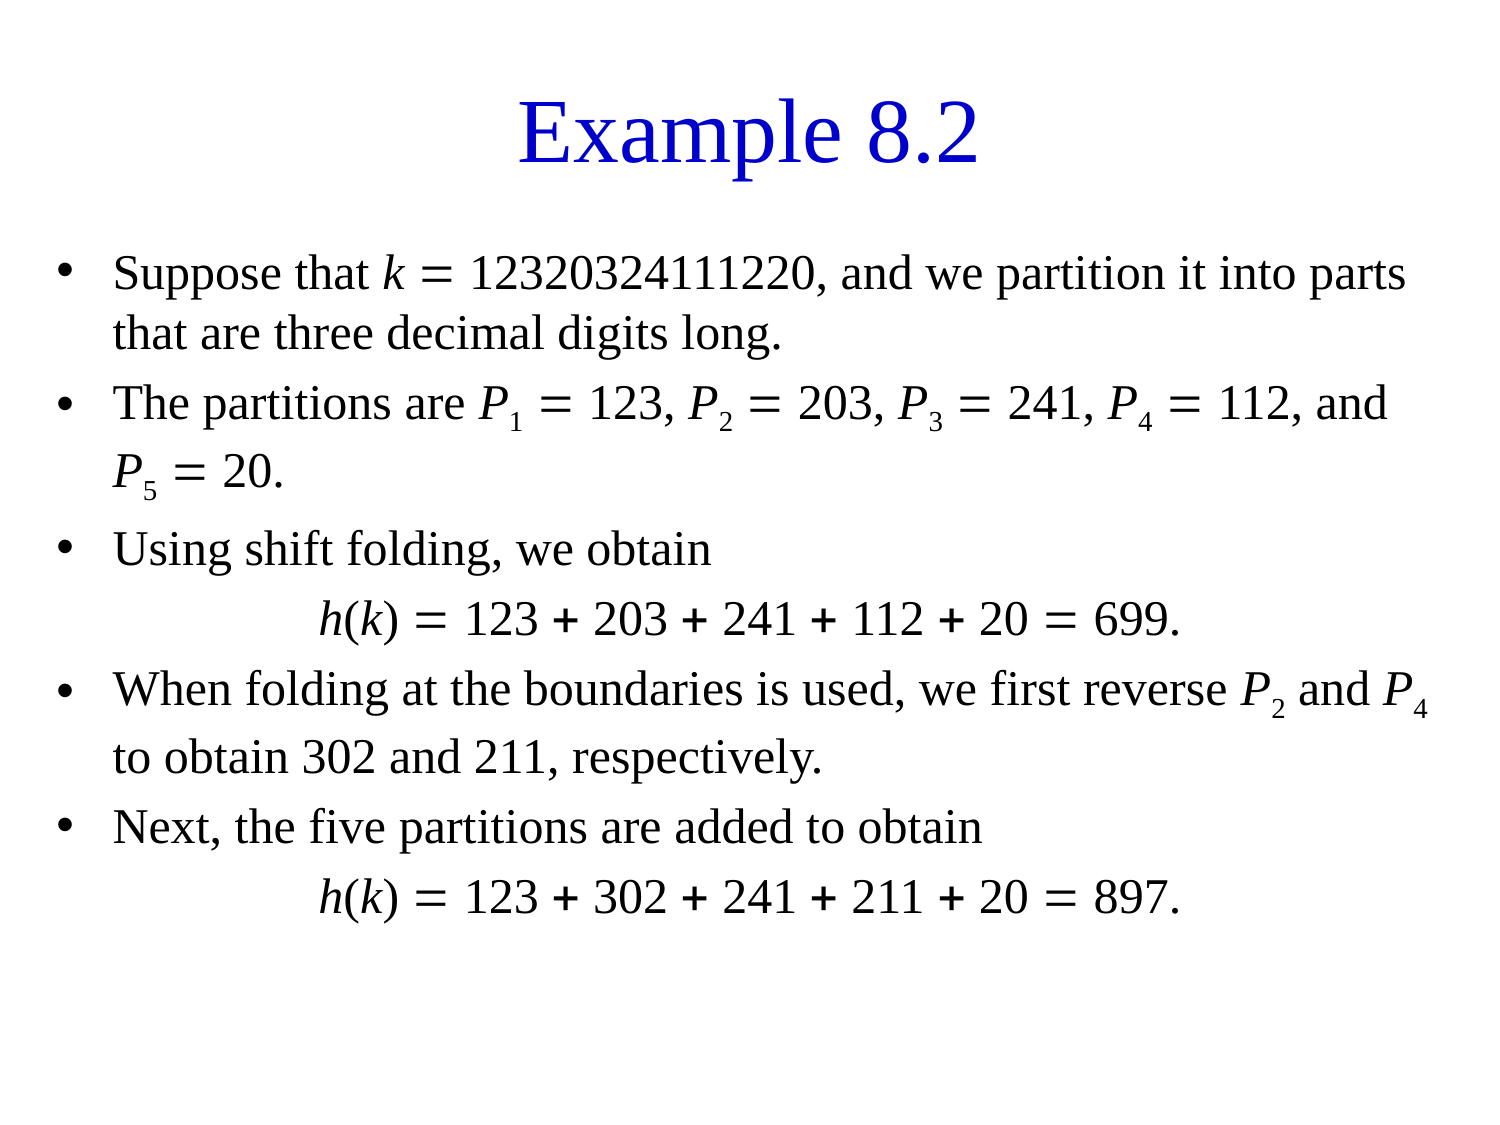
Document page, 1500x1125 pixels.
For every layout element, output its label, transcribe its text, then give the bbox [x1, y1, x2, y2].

title Example 8.2 [41, 42, 1459, 209]
list Suppose that k = 12320324111220, and we partition it into parts that are three decimal digits long. The partitions are P1 = 123, P2 = 203, P3 = 241, P4 = 112, and P5 = 20. Using shift folding, we obtain h(k) = 123 + 203 + 241 + 112 + 20 = 699. When folding at the boundaries is used, we first reverse P2 and P4 to obtain 302 and 211, respectively. Next, the five partitions are added to obtain h(k) = 123 + 302 + 241 + 211 + 20 = 897. [40, 231, 1459, 919]
